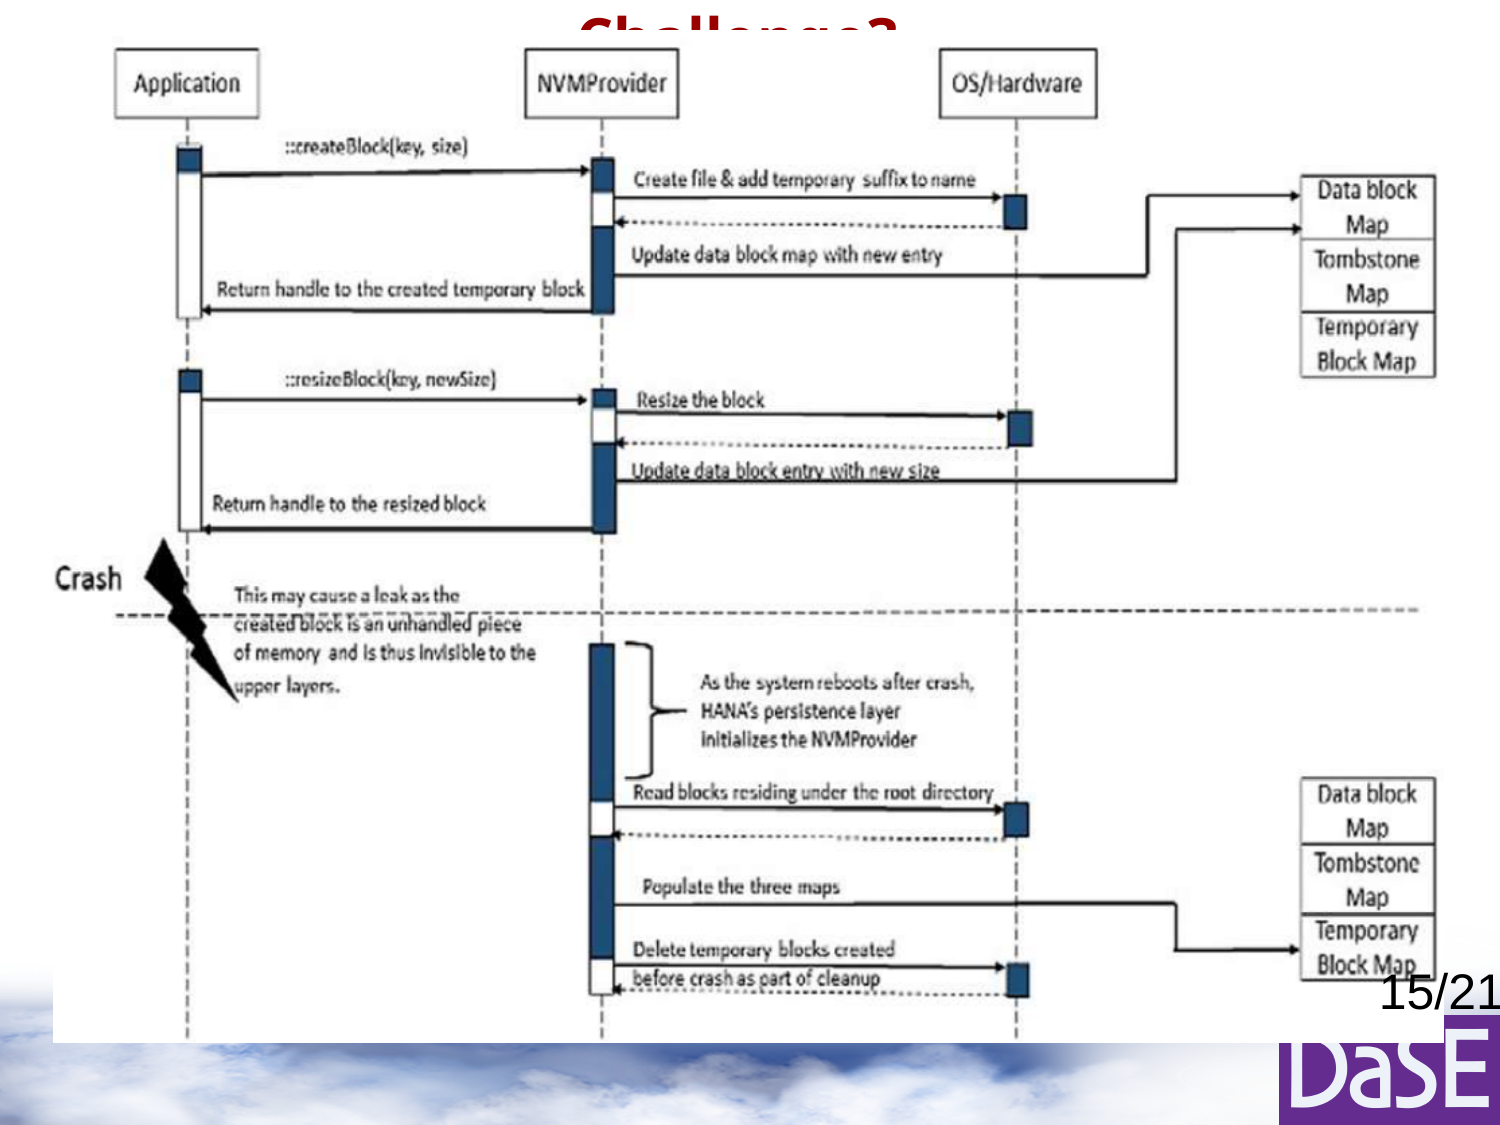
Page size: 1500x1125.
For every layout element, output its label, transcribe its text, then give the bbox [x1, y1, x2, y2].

picture [0, 30, 1500, 1125]
text_box 15/21 [1455, 952, 1500, 1008]
title Challenge3 [36, 0, 1441, 102]
text_box [1278, 1008, 1500, 1125]
